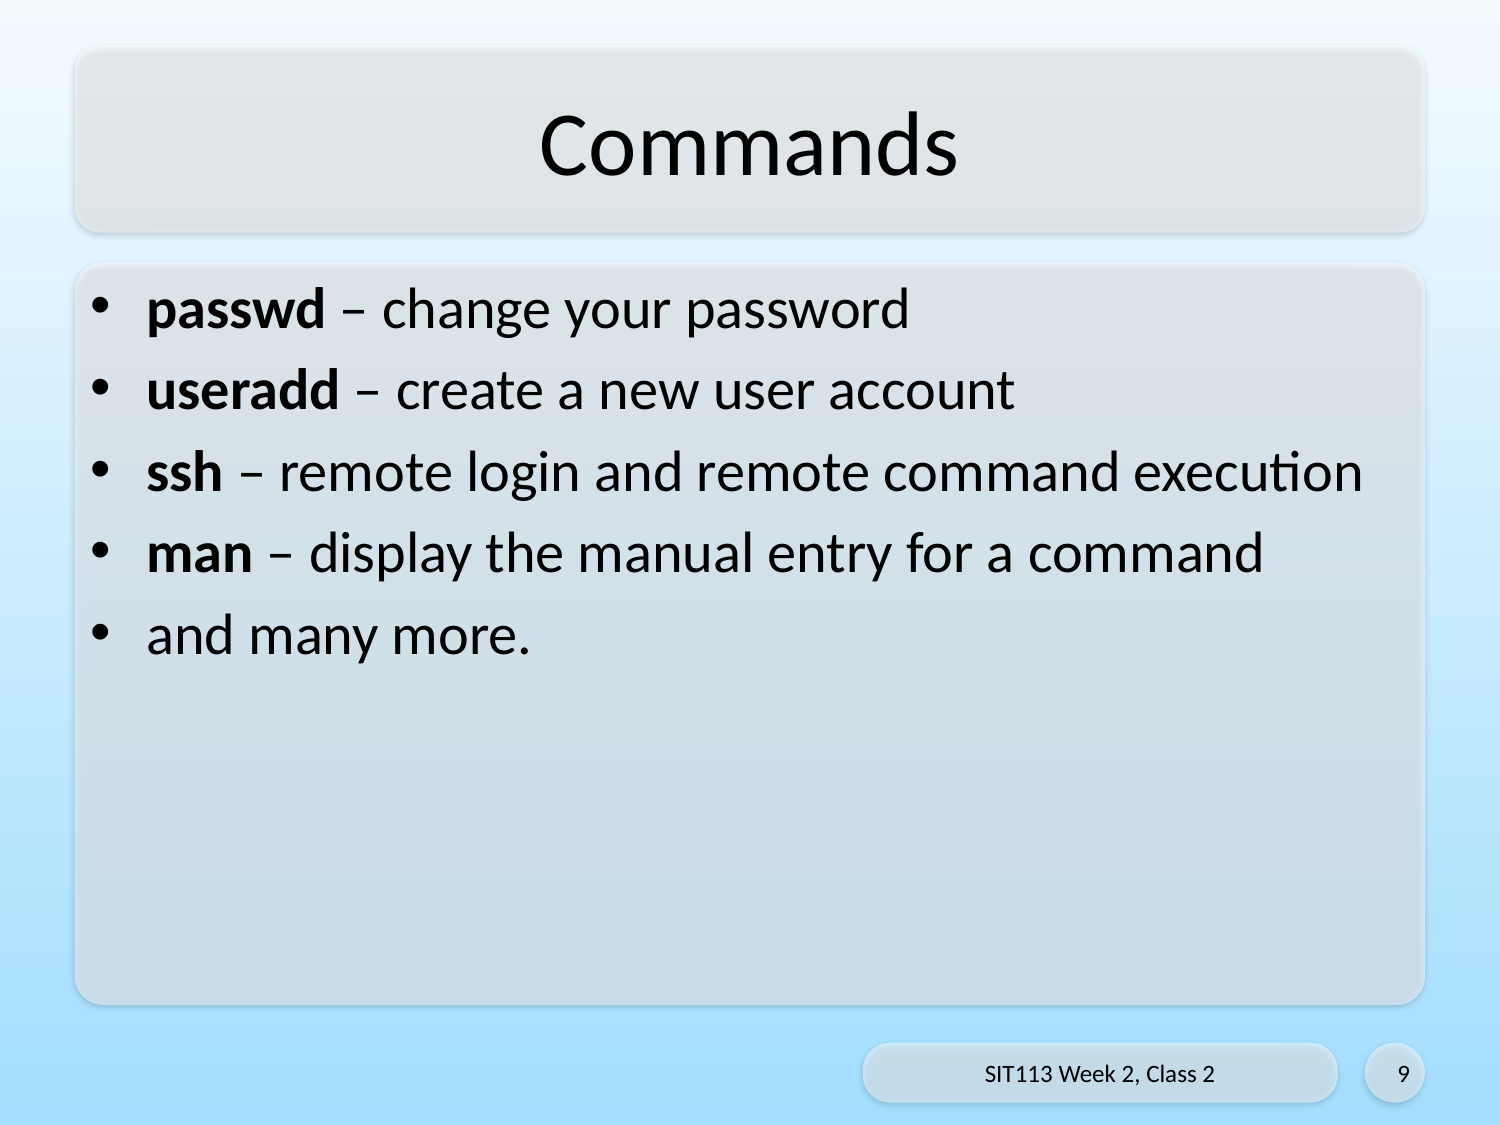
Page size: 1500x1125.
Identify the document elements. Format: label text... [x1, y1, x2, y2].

title Commands [75, 45, 1425, 233]
list passwd – change your password useradd – create a new user account ssh – remote login and remote command execution man – display the manual entry for a command and many more. [75, 262, 1425, 1005]
footer SIT113 Week 2, Class 2 [862, 1042, 1338, 1103]
slide_number 9 [1364, 1042, 1425, 1103]
